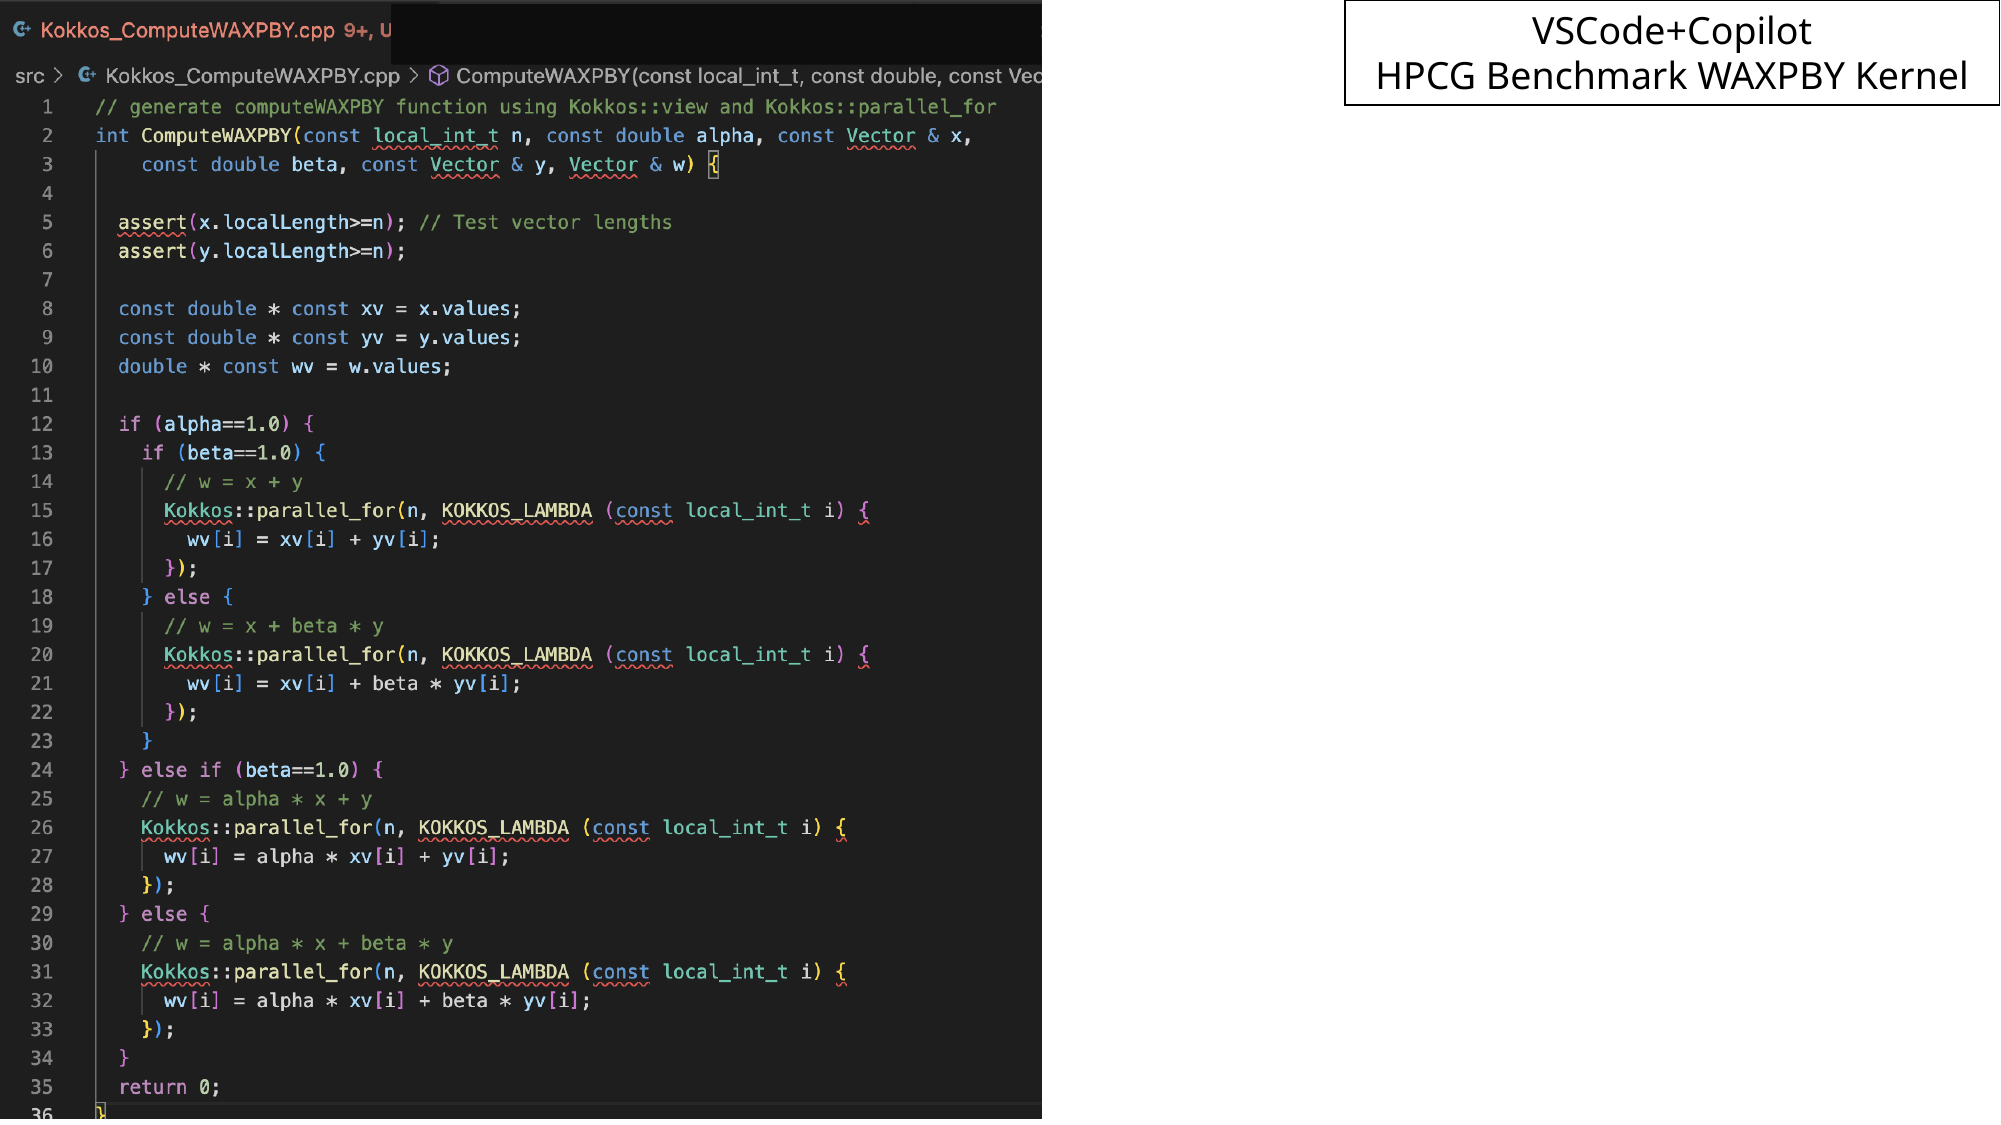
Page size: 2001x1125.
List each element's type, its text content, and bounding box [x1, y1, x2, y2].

picture [0, 0, 1042, 1119]
text_box VSCode+Copilot HPCG Benchmark WAXPBY Kernel [1344, 0, 2000, 106]
